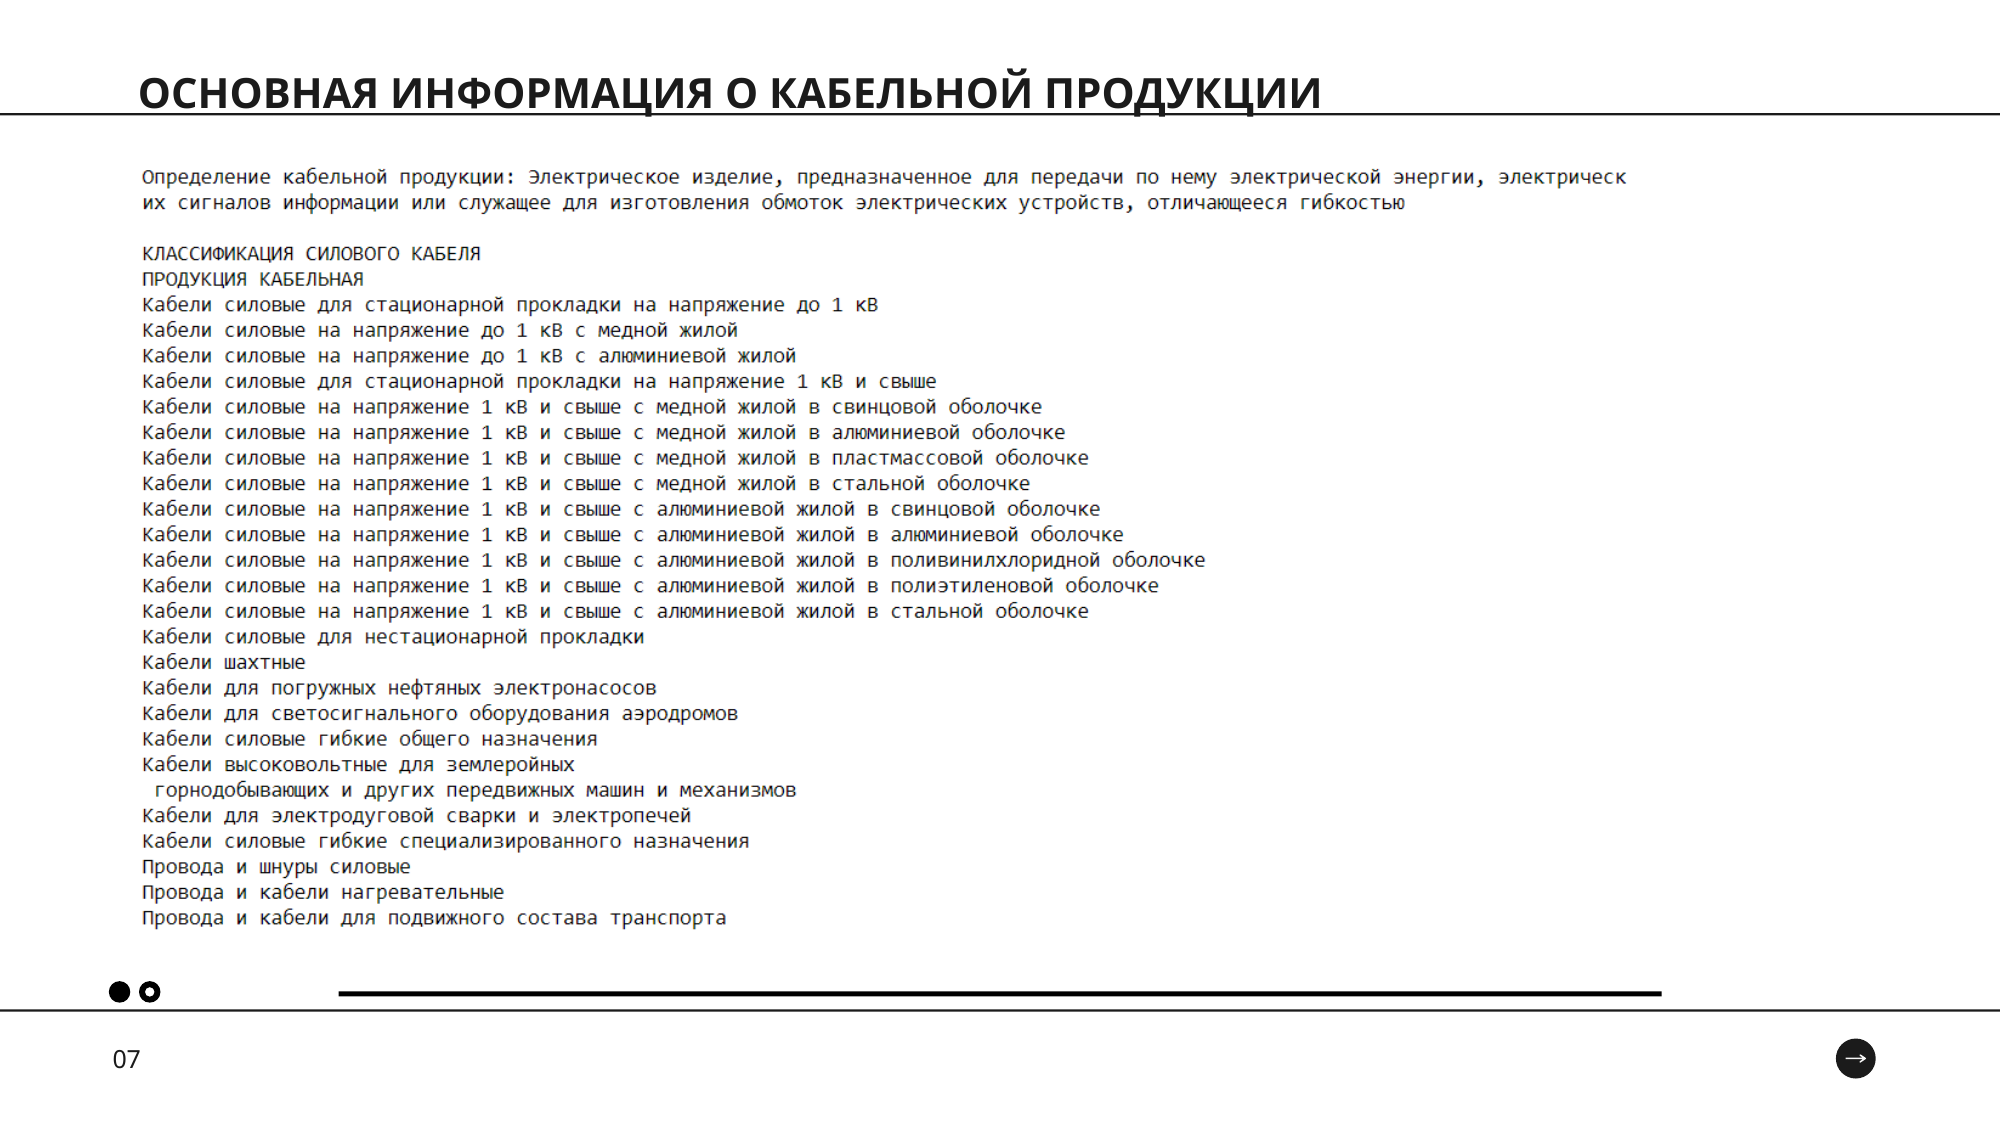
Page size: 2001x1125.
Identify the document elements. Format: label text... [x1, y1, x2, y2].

text_box [338, 991, 1662, 997]
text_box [1835, 1038, 1876, 1079]
picture [137, 163, 1632, 933]
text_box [108, 980, 161, 1003]
text_box 07 [112, 1043, 214, 1074]
text_box ОСНОВНАЯ ИНФОРМАЦИЯ О КАБЕЛЬНОЙ ПРОДУКЦИИ [137, 33, 1836, 113]
